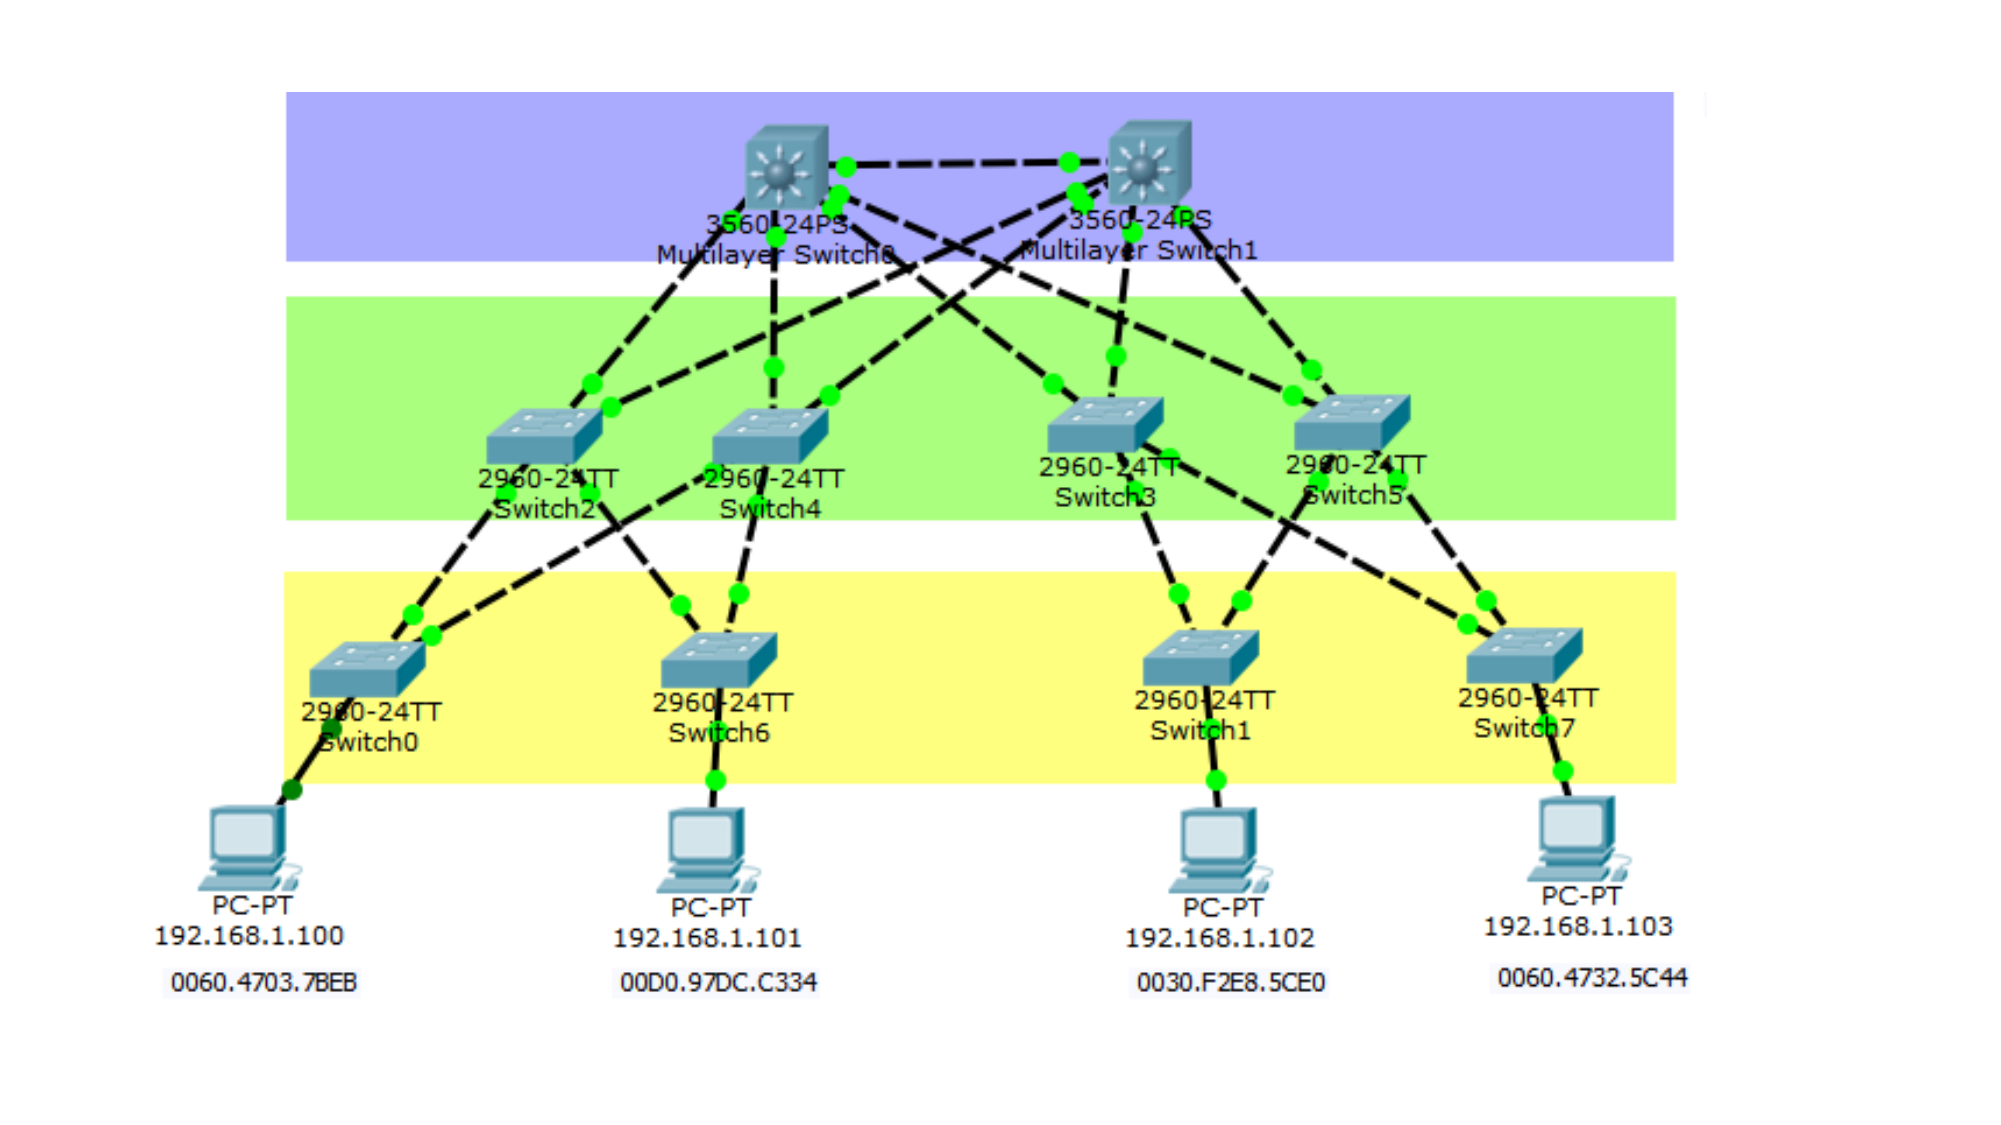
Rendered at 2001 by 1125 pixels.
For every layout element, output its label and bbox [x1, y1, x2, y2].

picture [124, 92, 1708, 1020]
